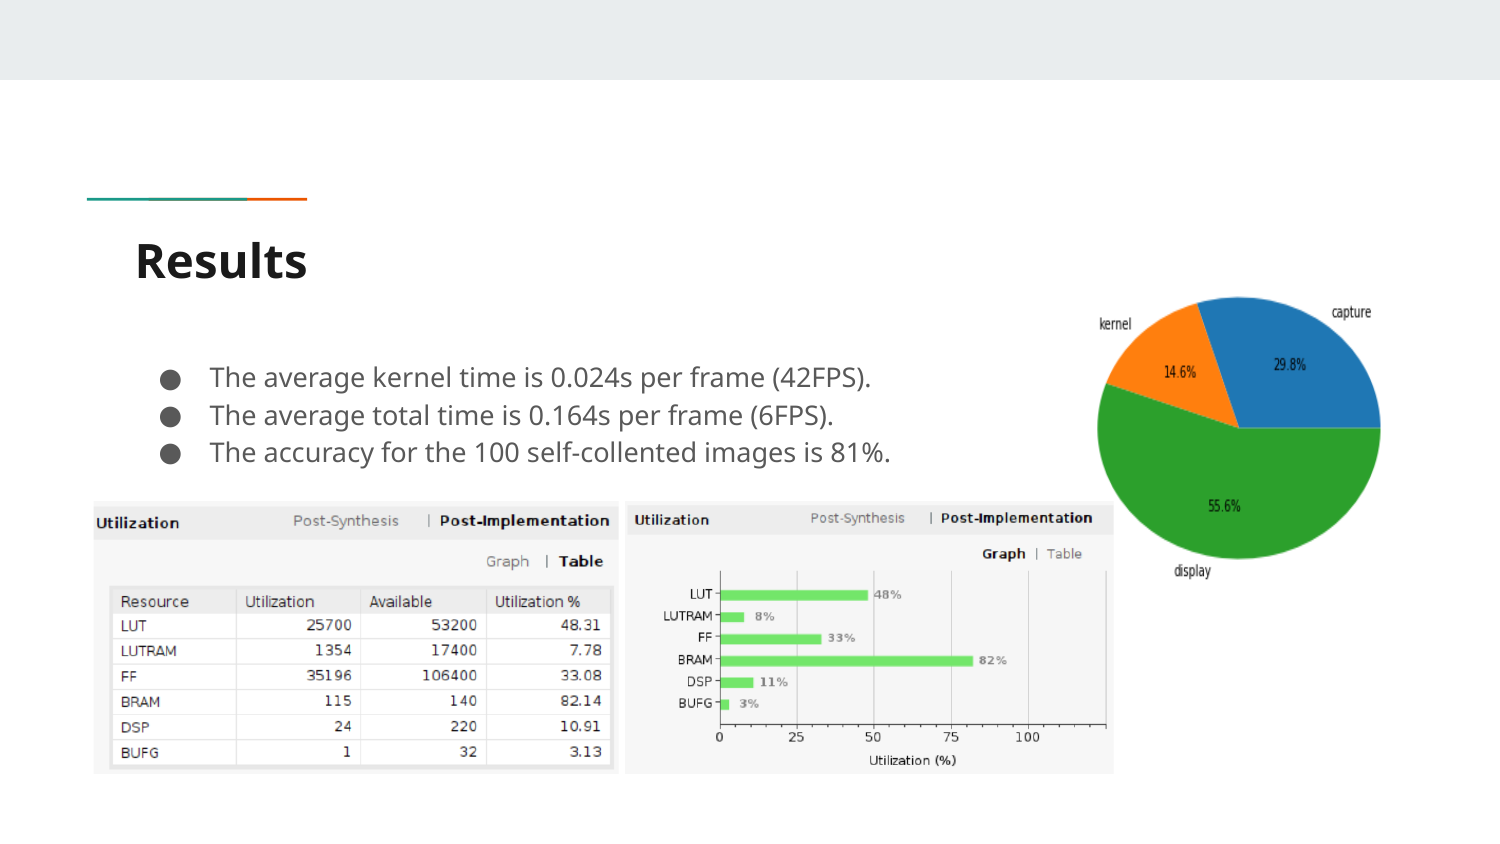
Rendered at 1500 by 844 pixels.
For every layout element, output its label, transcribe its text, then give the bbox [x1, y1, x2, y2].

picture [624, 247, 1408, 775]
list The average kernel time is 0.024s per frame (42FPS). The average total time is 0.164s per frame (6FPS). The accuracy for the 100 self-collented images is 81%. [119, 341, 913, 503]
title Results [119, 216, 1381, 305]
picture [93, 501, 619, 775]
text_box [130, 340, 582, 407]
